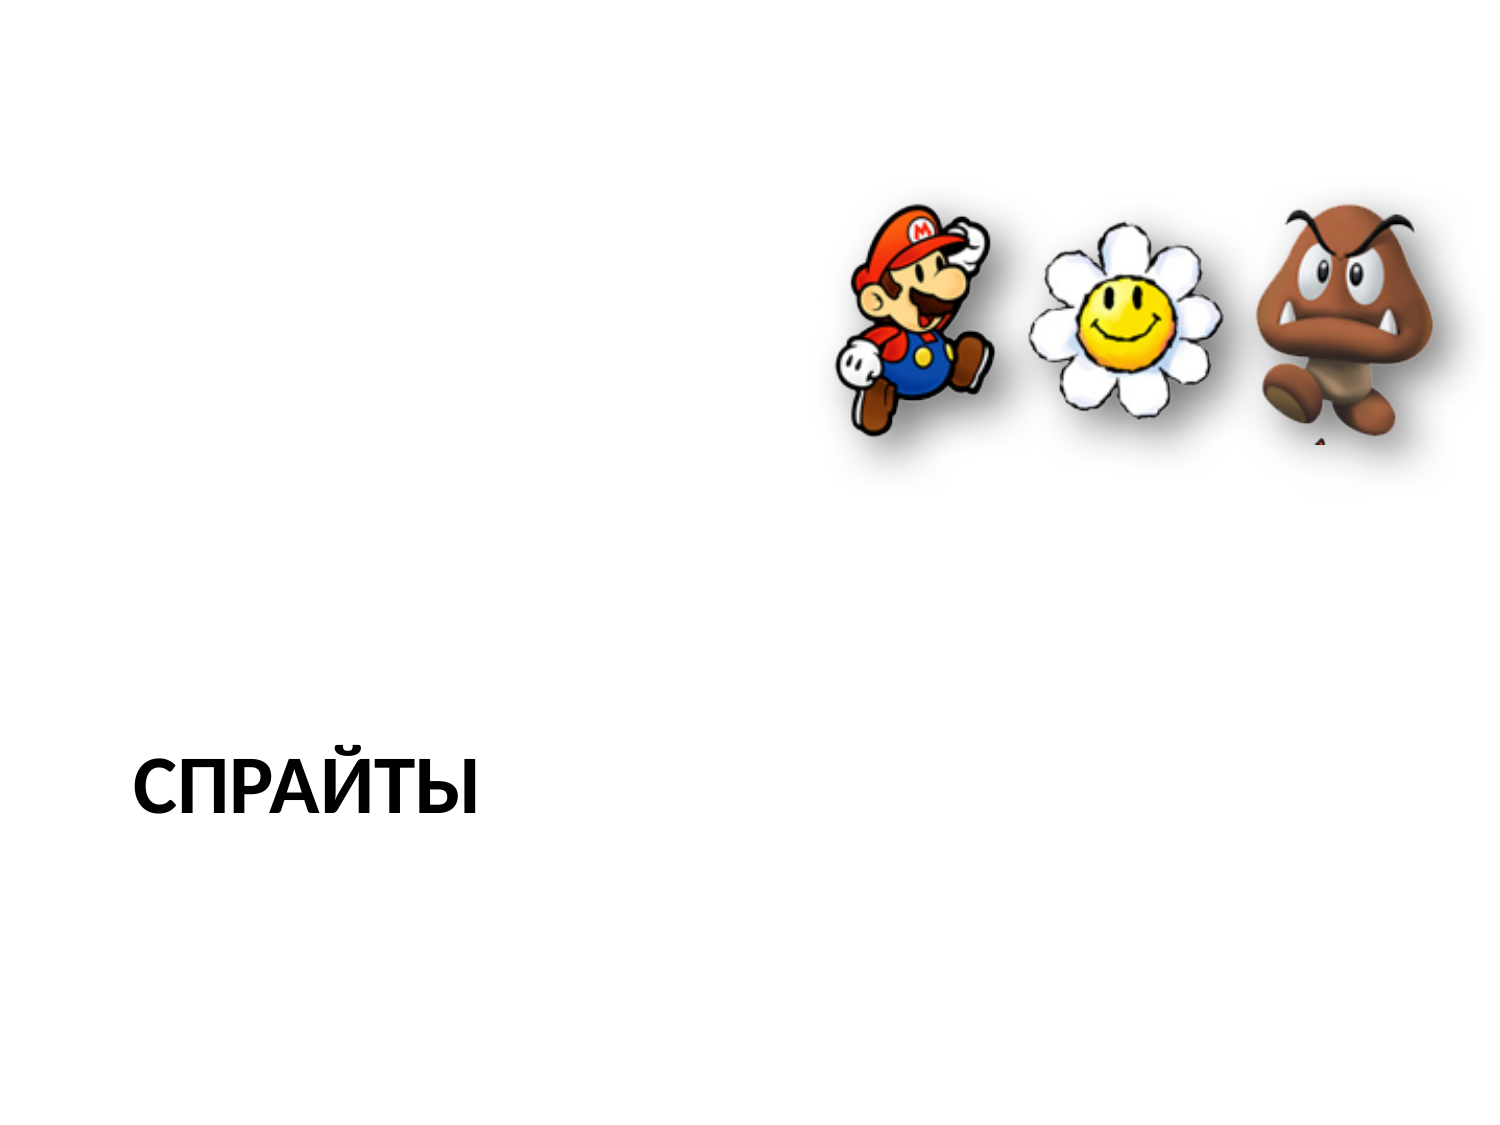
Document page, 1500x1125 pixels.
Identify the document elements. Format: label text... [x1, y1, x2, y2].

title Спрайты [118, 722, 1394, 947]
picture [820, 195, 1446, 445]
